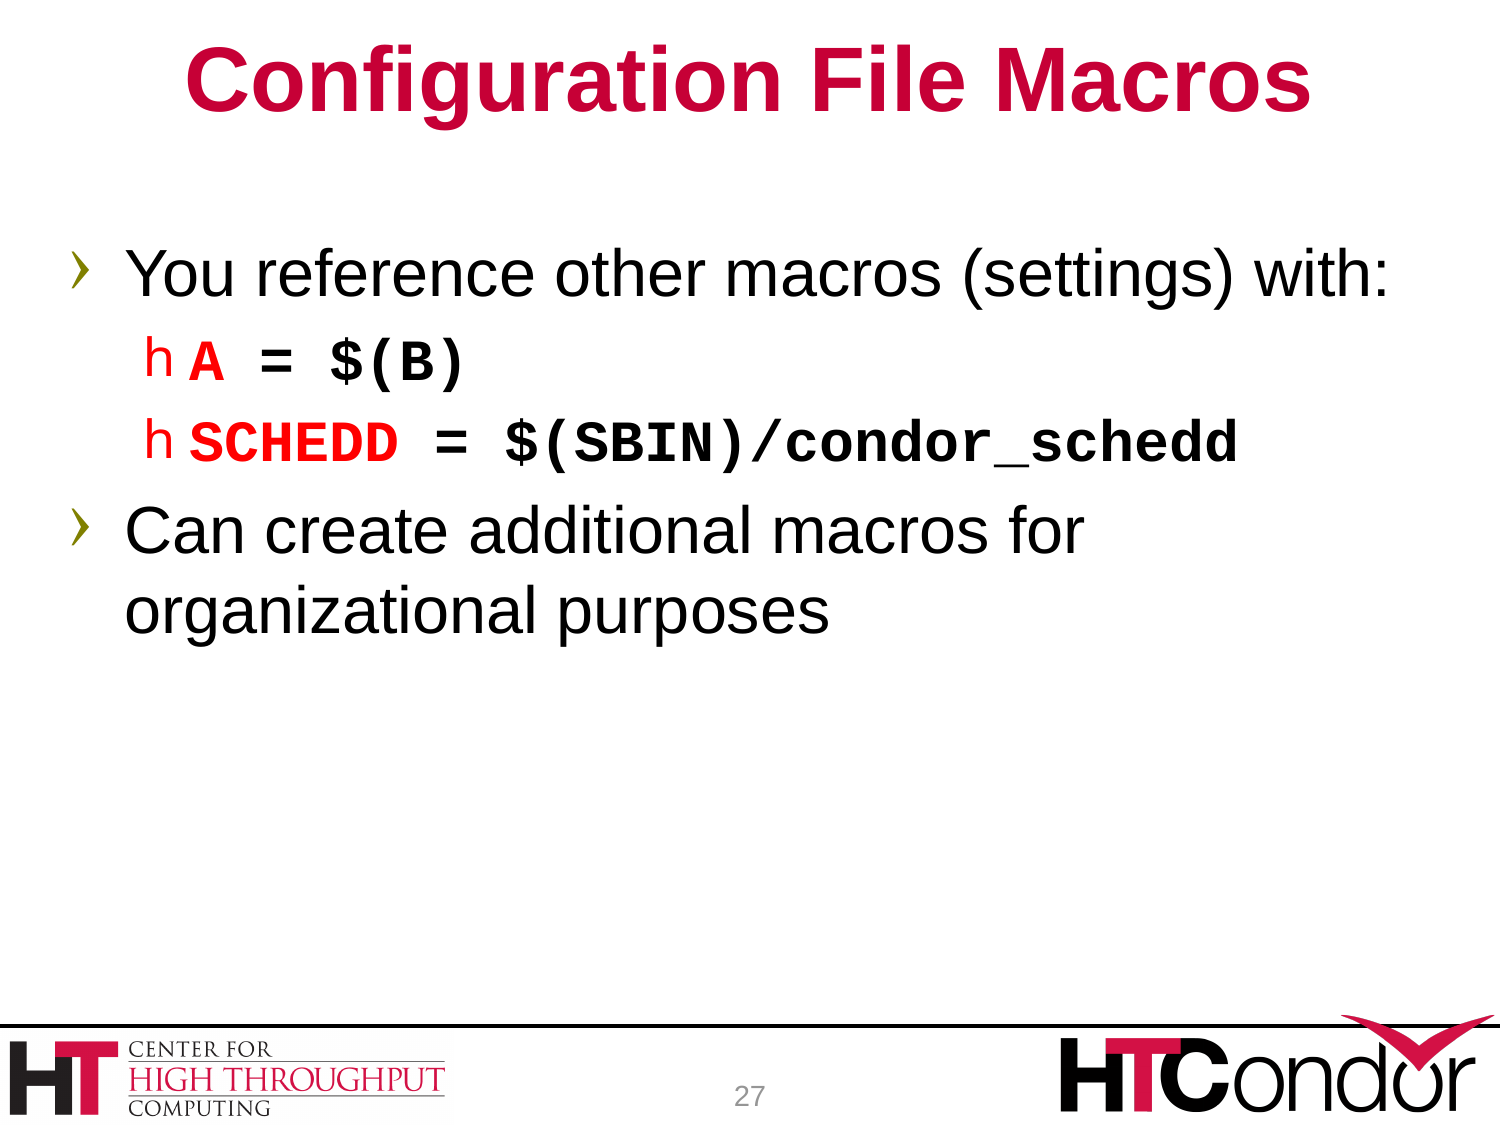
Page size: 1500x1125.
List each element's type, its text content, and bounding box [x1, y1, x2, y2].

list You reference other macros (settings) with: A = $(B) SCHEDD = $(SBIN)/condor_schedd Can create additional macros for organizational purposes [52, 222, 1431, 916]
slide_number 27 [575, 1065, 925, 1125]
title Configuration File Macros [0, 0, 1500, 150]
picture [0, 1029, 454, 1125]
picture [1055, 1014, 1500, 1119]
